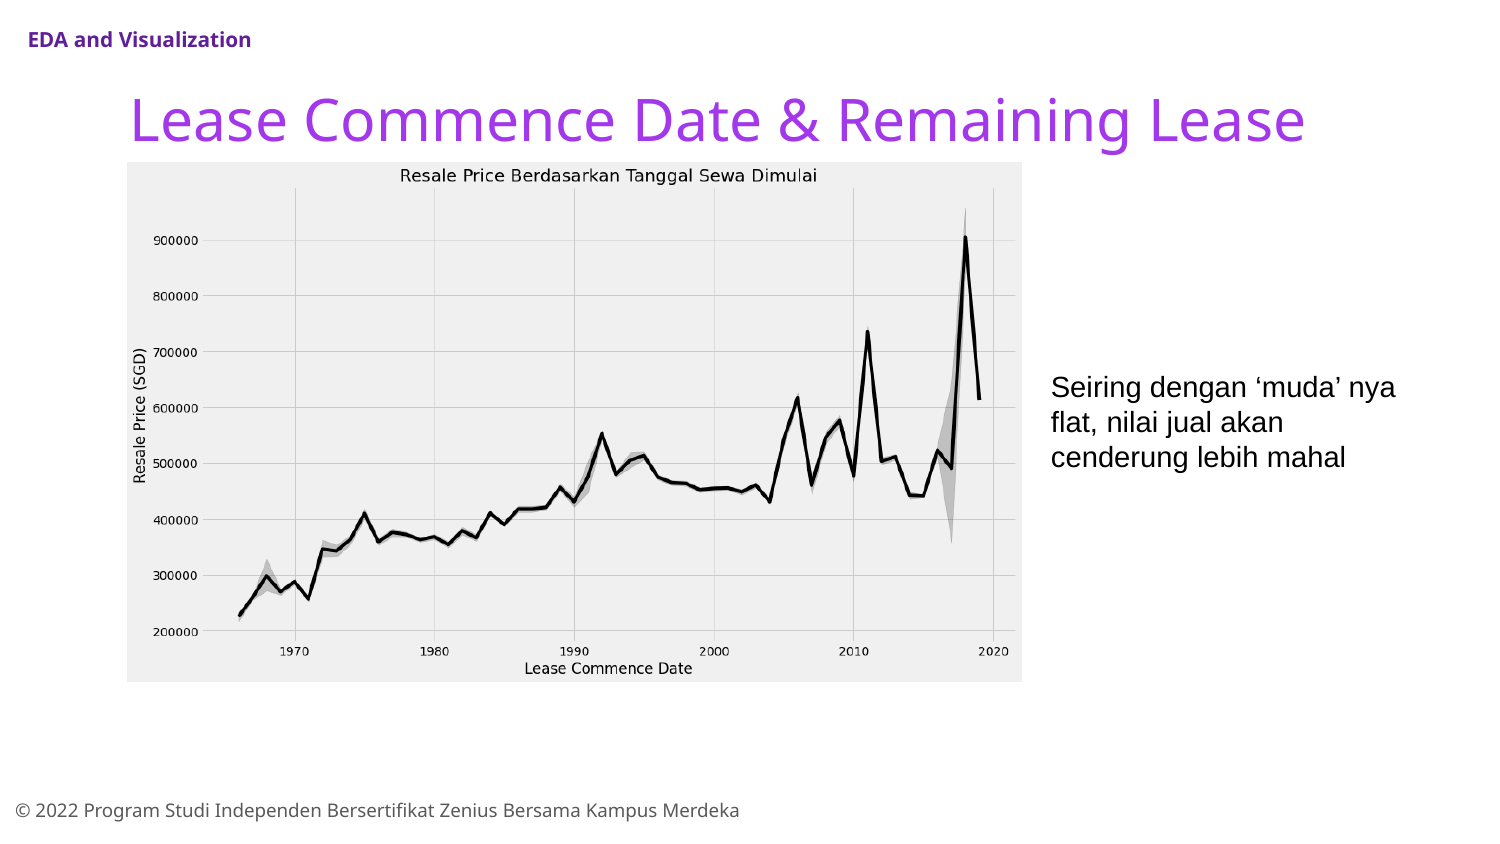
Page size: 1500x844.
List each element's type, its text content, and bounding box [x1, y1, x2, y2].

text_box EDA and Visualization [12, 14, 1011, 65]
list Lease Commence Date & Remaining Lease [20, 67, 1418, 740]
text_box Seiring dengan ‘muda’ nya flat, nilai jual akan cenderung lebih mahal [1035, 353, 1430, 489]
text_box © 2022 Program Studi Independen Bersertifikat Zenius Bersama Kampus Merdeka [0, 787, 1468, 833]
picture [127, 162, 1022, 682]
